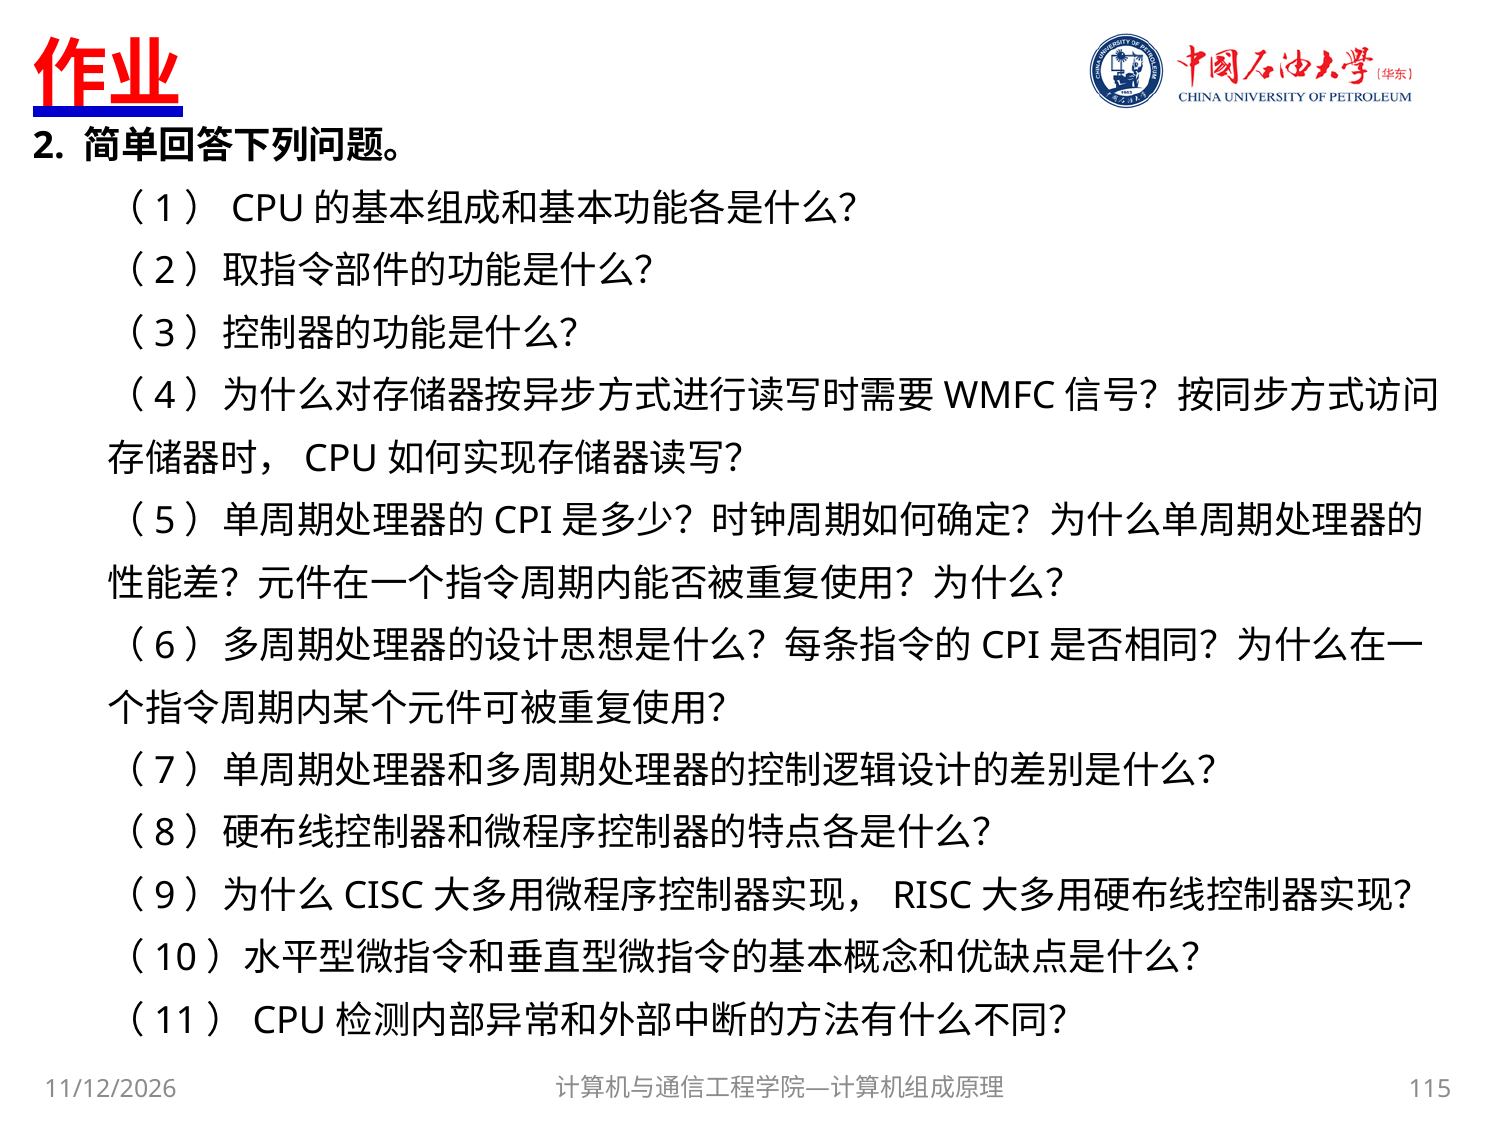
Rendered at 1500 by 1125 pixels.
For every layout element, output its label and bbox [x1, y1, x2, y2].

slide_number [1116, 1059, 1467, 1119]
footer [501, 1056, 1059, 1117]
list [17, 113, 1471, 1049]
slide_number [29, 1059, 380, 1119]
title [17, 7, 1471, 113]
